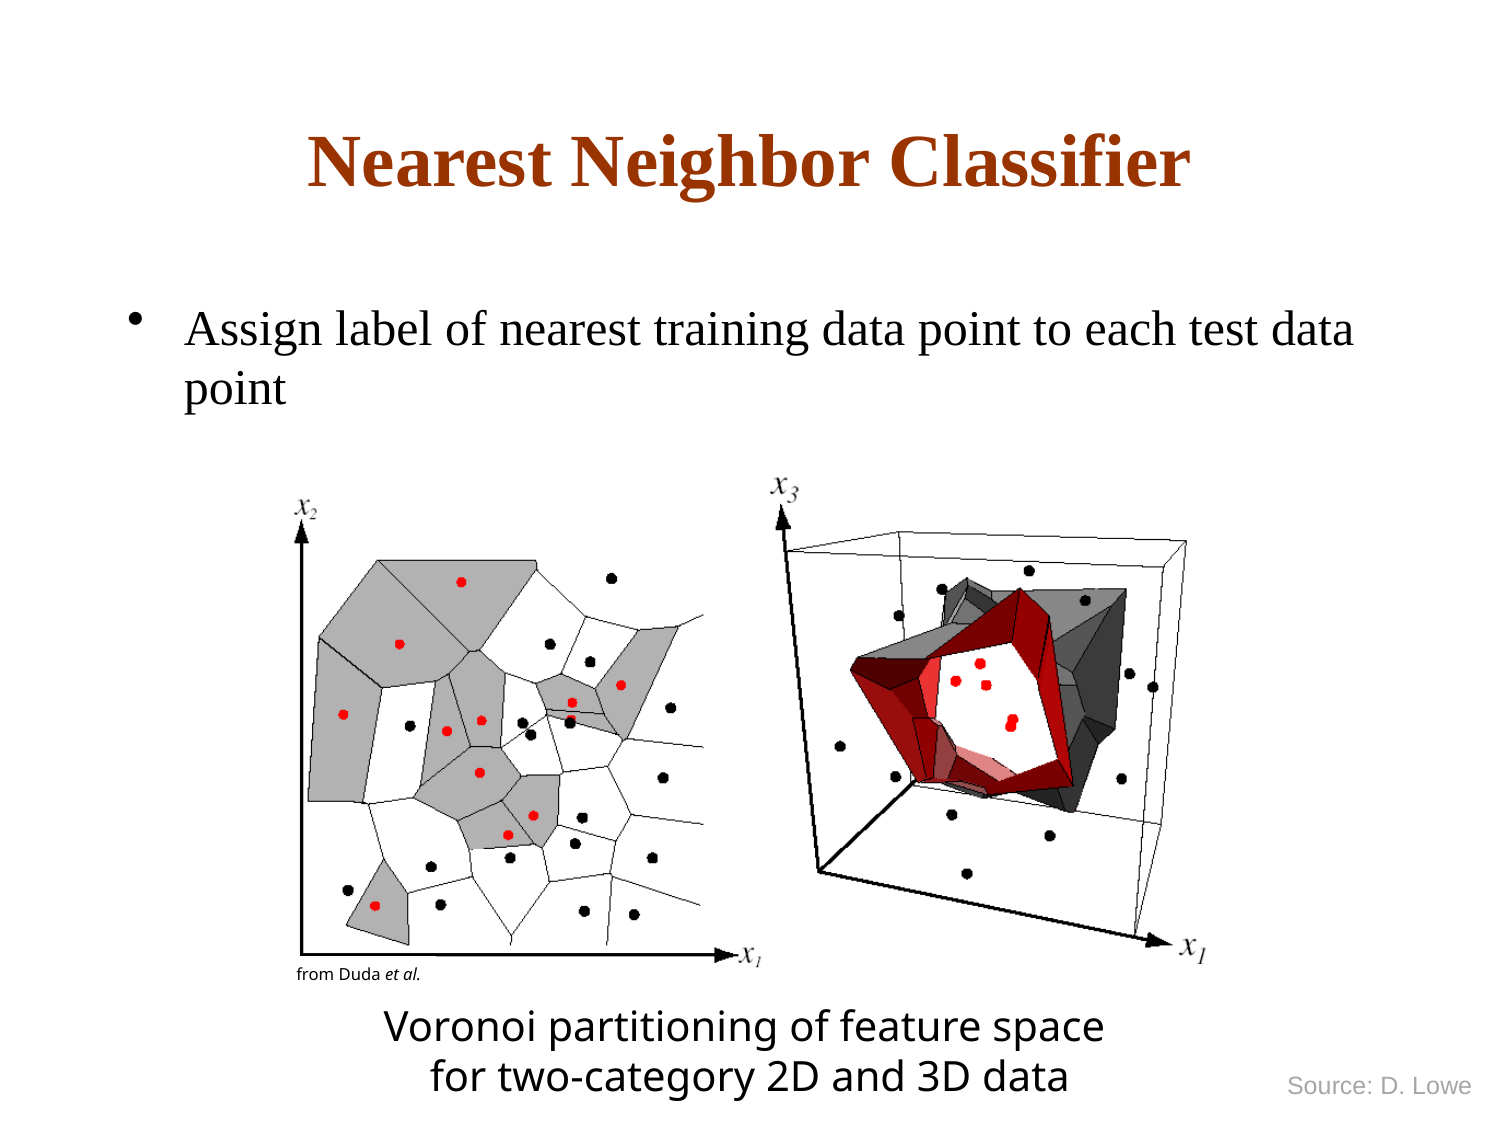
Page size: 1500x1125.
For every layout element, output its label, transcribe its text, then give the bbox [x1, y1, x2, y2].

list Assign label of nearest training data point to each test data point [112, 287, 1388, 963]
text_box from Duda et al. [281, 956, 436, 991]
picture [287, 470, 1212, 976]
text_box Source: D. Lowe [1272, 1062, 1488, 1108]
text_box Voronoi partitioning of feature space for two-category 2D and 3D data [368, 992, 1131, 1108]
title Nearest Neighbor Classifier [112, 62, 1388, 251]
